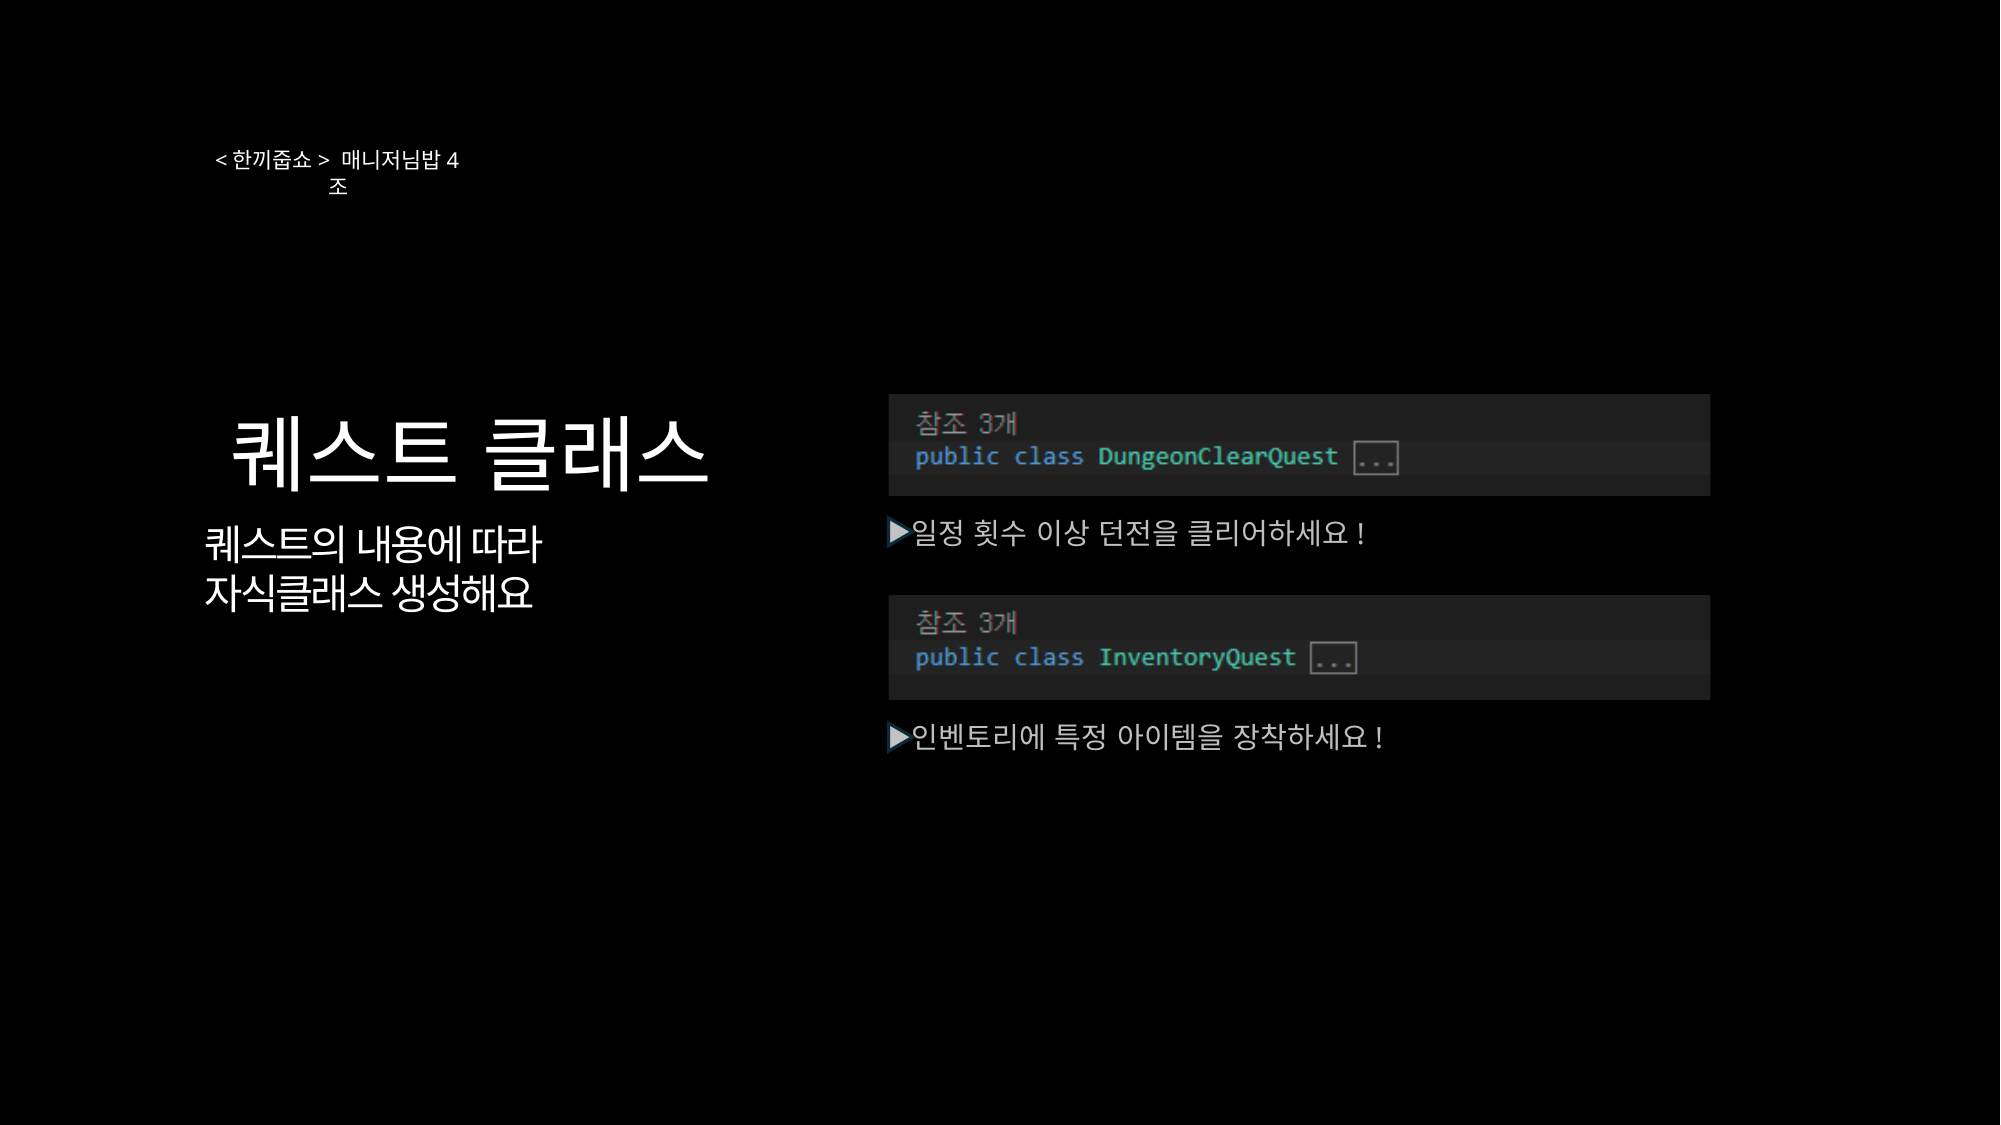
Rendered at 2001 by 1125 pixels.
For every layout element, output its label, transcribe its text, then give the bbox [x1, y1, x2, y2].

text_box 퀘스트의 내용에 따라 자식클래스 생성해요 [189, 510, 775, 626]
picture [888, 595, 1712, 701]
text_box 일정 횟수 이상 던전을 클리어하세요! [897, 508, 1380, 558]
text_box [886, 515, 916, 549]
text_box [887, 720, 916, 754]
text_box 퀘스트 클래스 [215, 394, 728, 510]
text_box <한끼줍쇼> 매니저님밥4조 [200, 139, 476, 207]
picture [888, 393, 1712, 497]
text_box 인벤토리에 특정 아이템을 장착하세요! [896, 711, 1398, 762]
